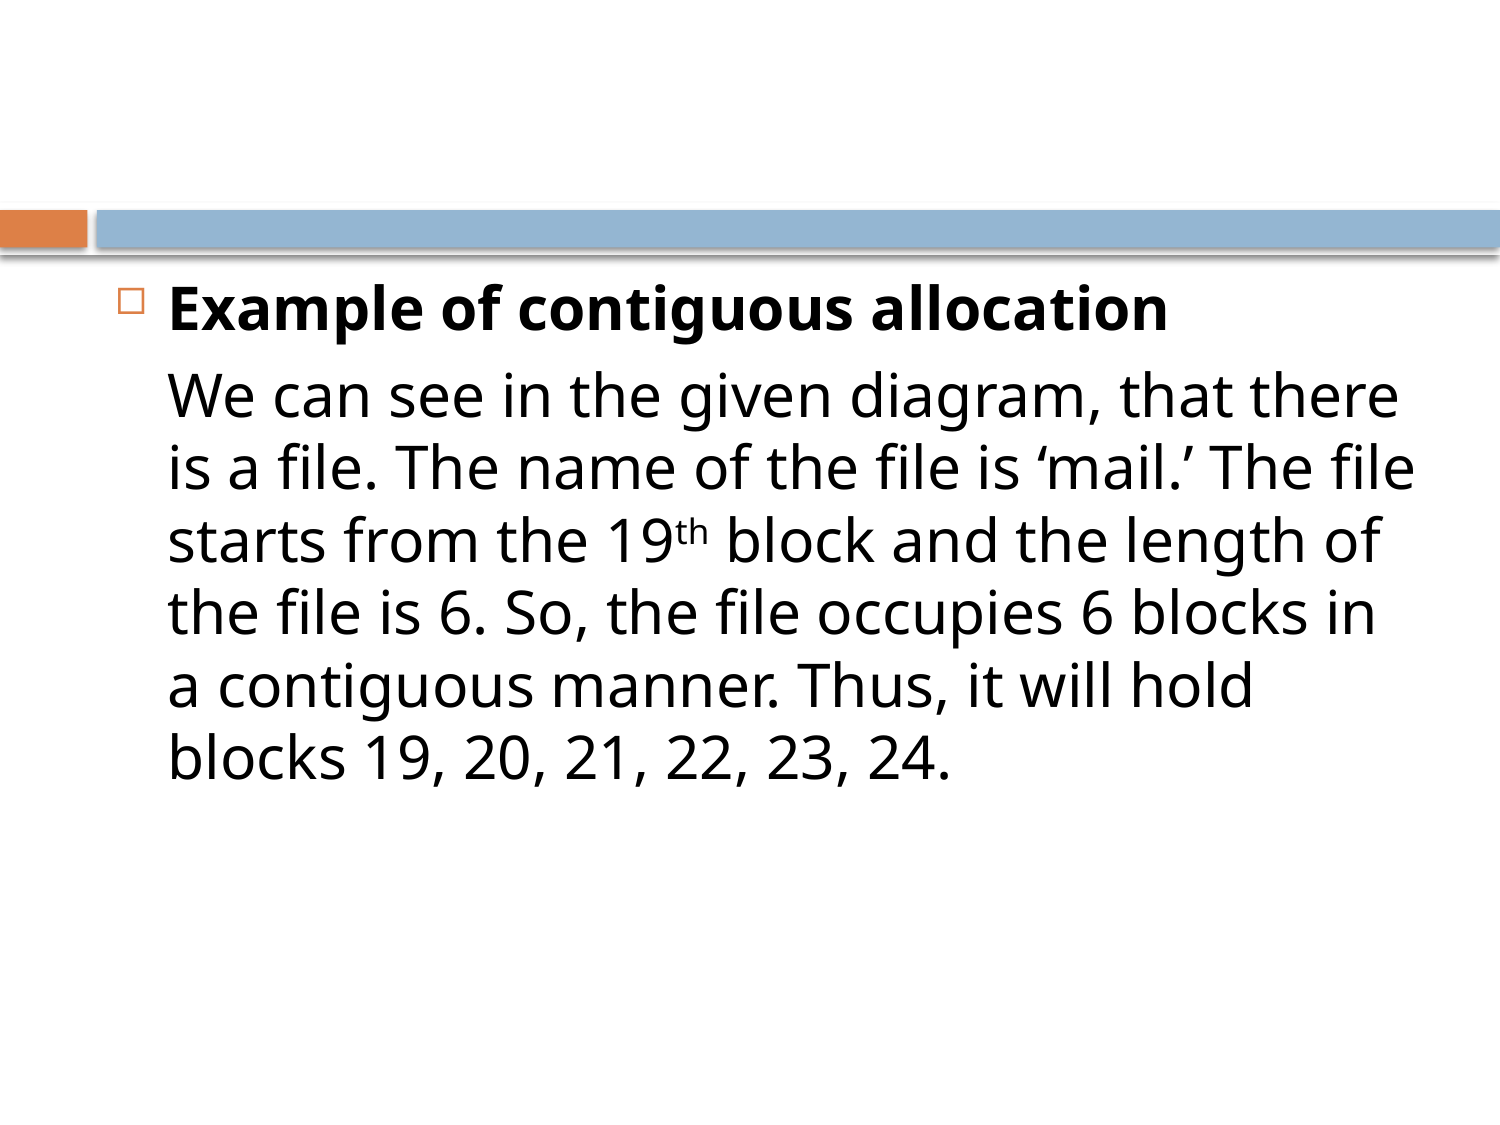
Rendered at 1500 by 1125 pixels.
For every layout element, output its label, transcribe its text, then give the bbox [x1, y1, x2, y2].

list Example of contiguous allocation We can see in the given diagram, that there is a file. The name of the file is ‘mail.’ The file starts from the 19th block and the length of the file is 6. So, the file occupies 6 blocks in a contiguous manner. Thus, it will hold blocks 19, 20, 21, 22, 23, 24. [100, 262, 1438, 1000]
